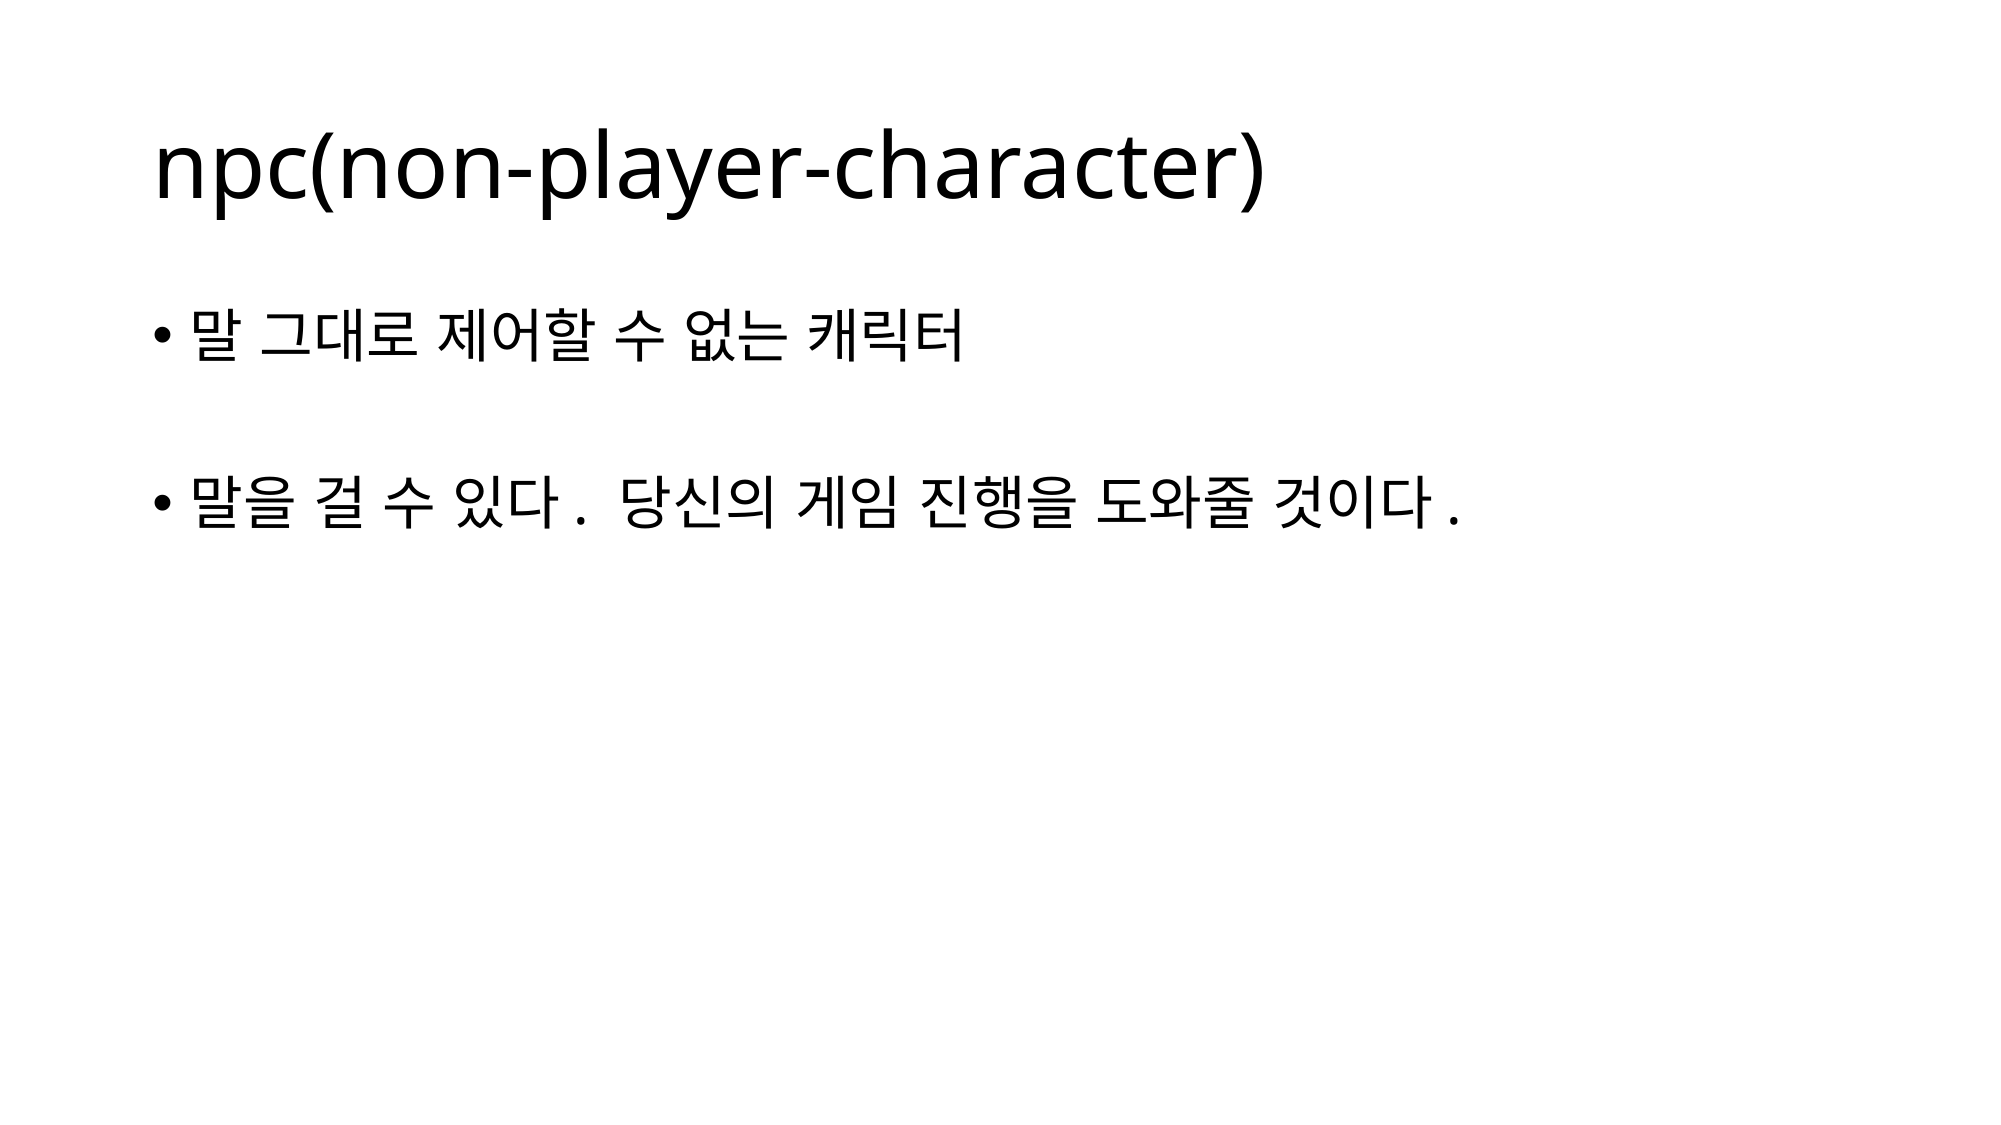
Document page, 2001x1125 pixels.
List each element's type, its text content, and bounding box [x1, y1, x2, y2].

title npc(non-player-character) [137, 59, 1863, 278]
list 말 그대로 제어할 수 없는 캐릭터 말을 걸 수 있다. 당신의 게임 진행을 도와줄 것이다. [137, 299, 1863, 1014]
